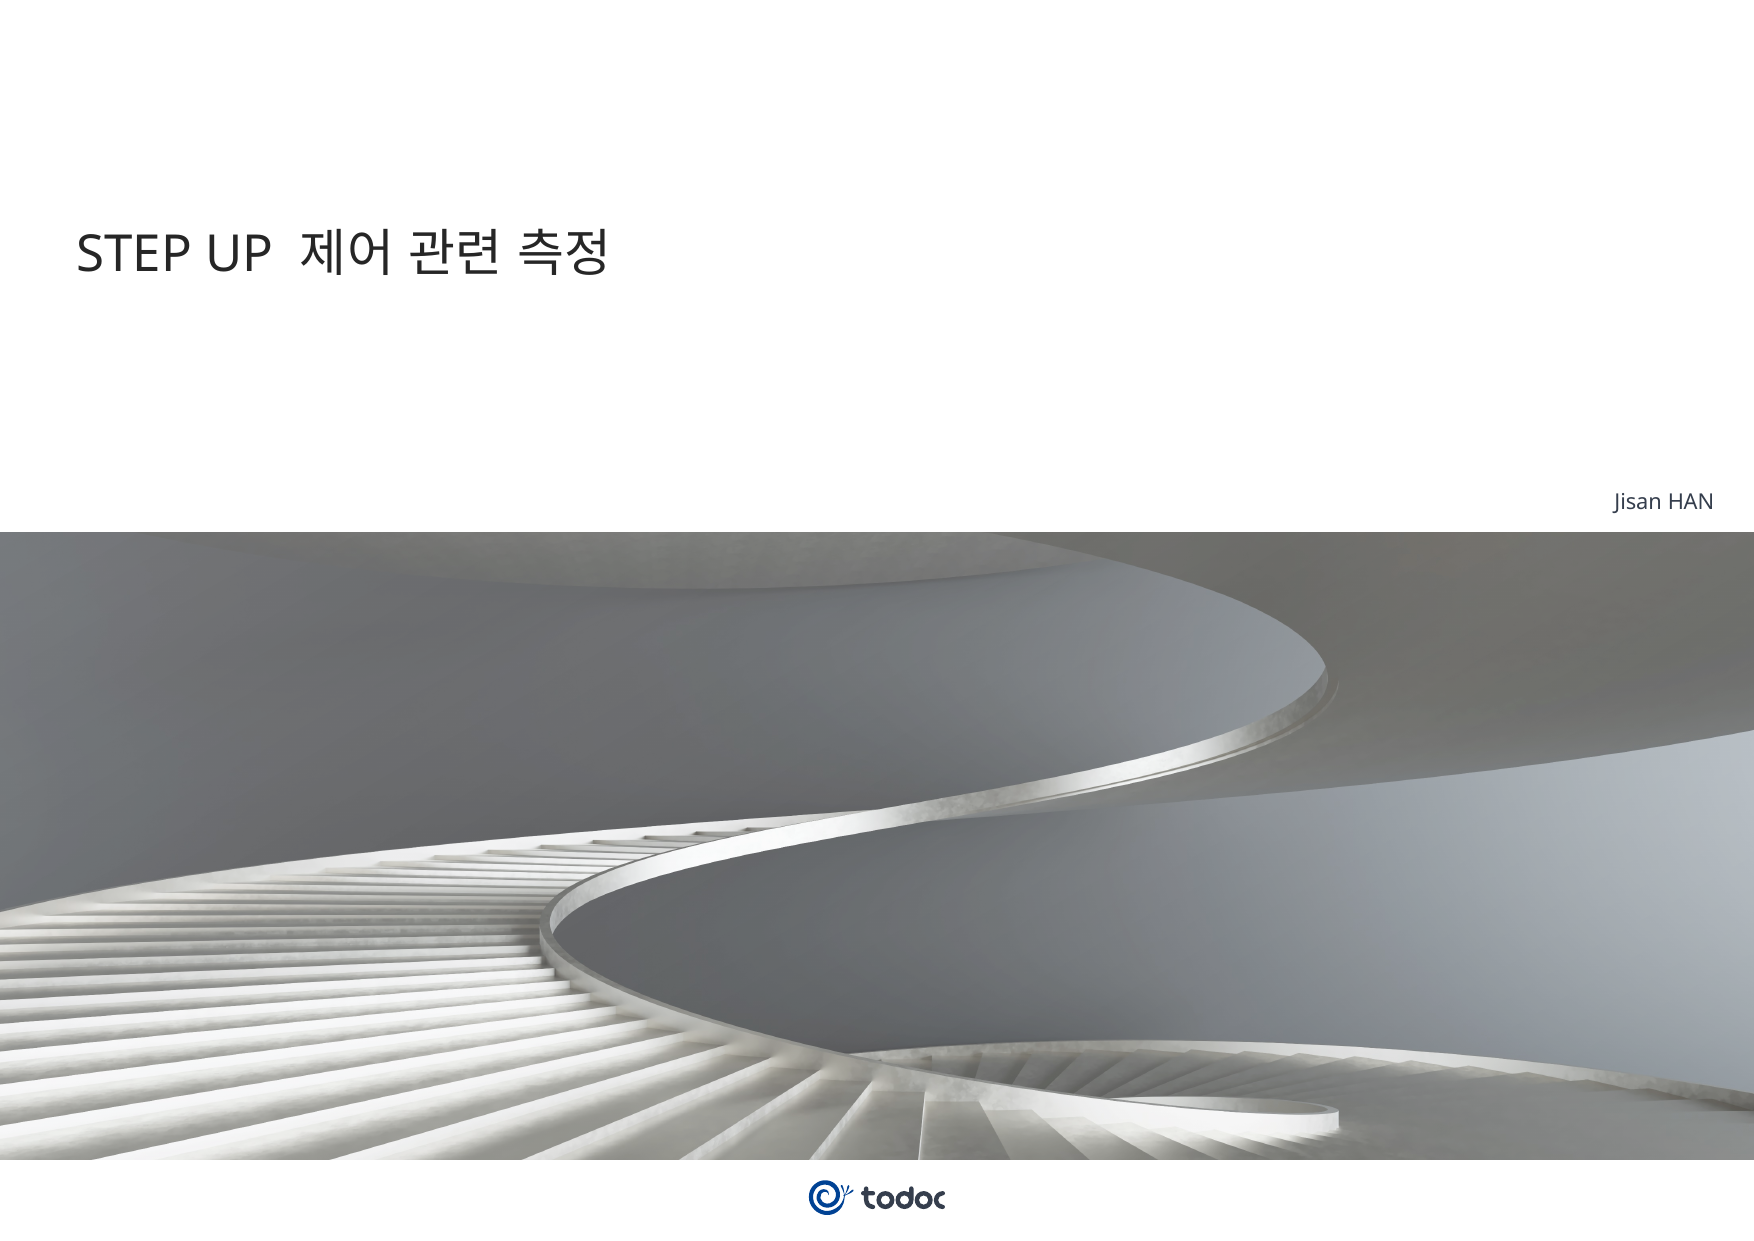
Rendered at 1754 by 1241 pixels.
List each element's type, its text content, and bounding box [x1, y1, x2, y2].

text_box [0, 532, 1754, 1160]
text_box STEP UP 제어 관련 측정 [61, 213, 627, 290]
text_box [808, 1180, 945, 1215]
text_box Jisan HAN [1599, 480, 1729, 522]
